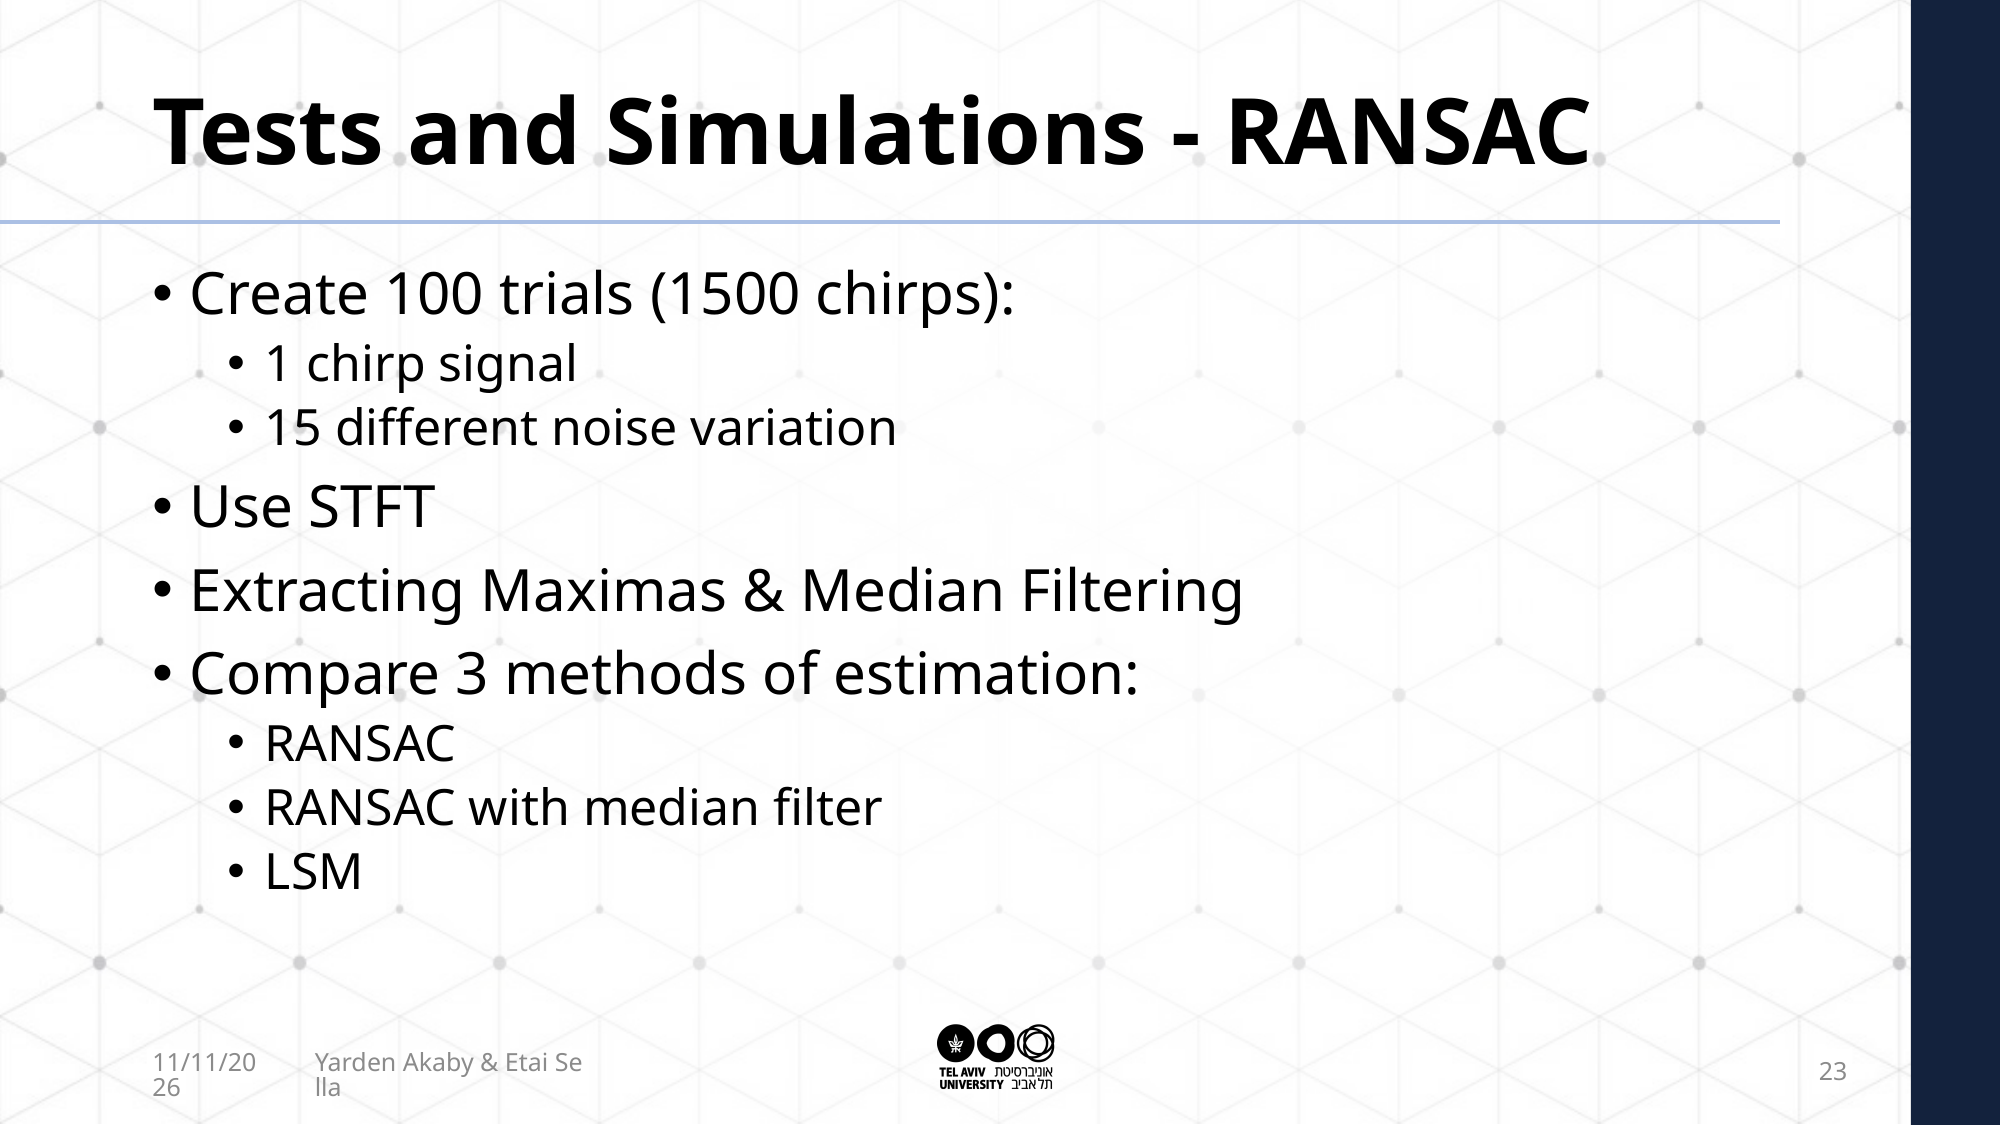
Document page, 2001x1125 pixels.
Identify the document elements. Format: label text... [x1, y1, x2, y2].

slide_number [137, 1033, 282, 1094]
footer Yarden Akaby & Etai Sella [299, 1033, 600, 1094]
slide_number 23 [1685, 1042, 1863, 1103]
title Tests and Simulations - RANSAC [137, 59, 1863, 211]
picture [937, 1011, 1063, 1102]
list Create 100 trials (1500 chirps): 1 chirp signal 15 different noise variation Use STFT Extracting Maximas & Median Filtering Compare 3 methods of estimation: RANSAC RANSAC with median filter LSM [137, 257, 1863, 972]
